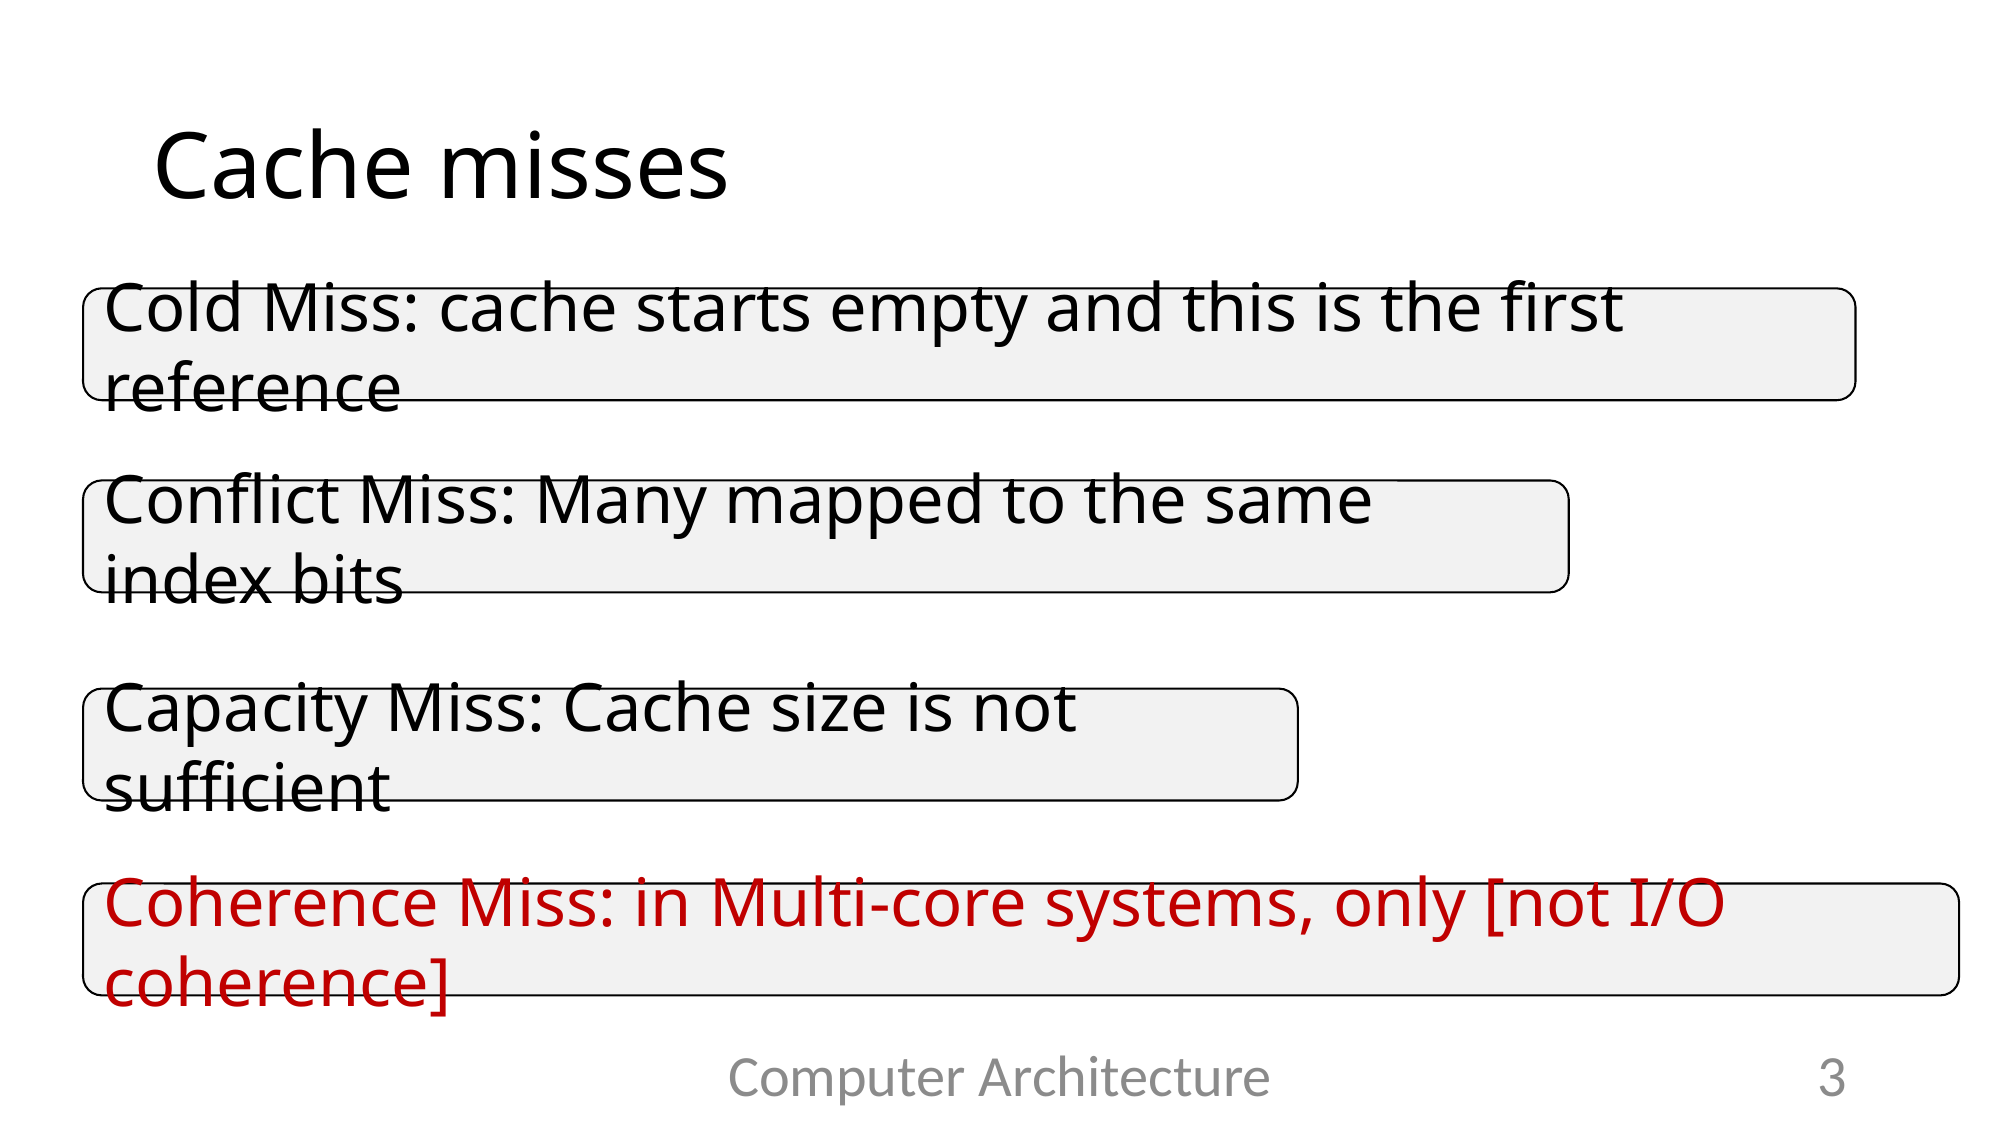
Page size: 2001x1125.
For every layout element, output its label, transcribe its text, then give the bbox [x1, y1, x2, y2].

text_box Capacity Miss: Cache size is not sufficient [81, 687, 1299, 802]
title Cache misses [137, 59, 1863, 278]
text_box Conflict Miss: Many mapped to the same index bits [81, 479, 1570, 594]
footer Computer Architecture [662, 1042, 1338, 1103]
text_box Coherence Miss: in Multi-core systems, only [not I/O coherence] [81, 882, 1961, 997]
text_box Cold Miss: cache starts empty and this is the first reference [81, 287, 1857, 402]
slide_number 3 [1412, 1042, 1863, 1103]
